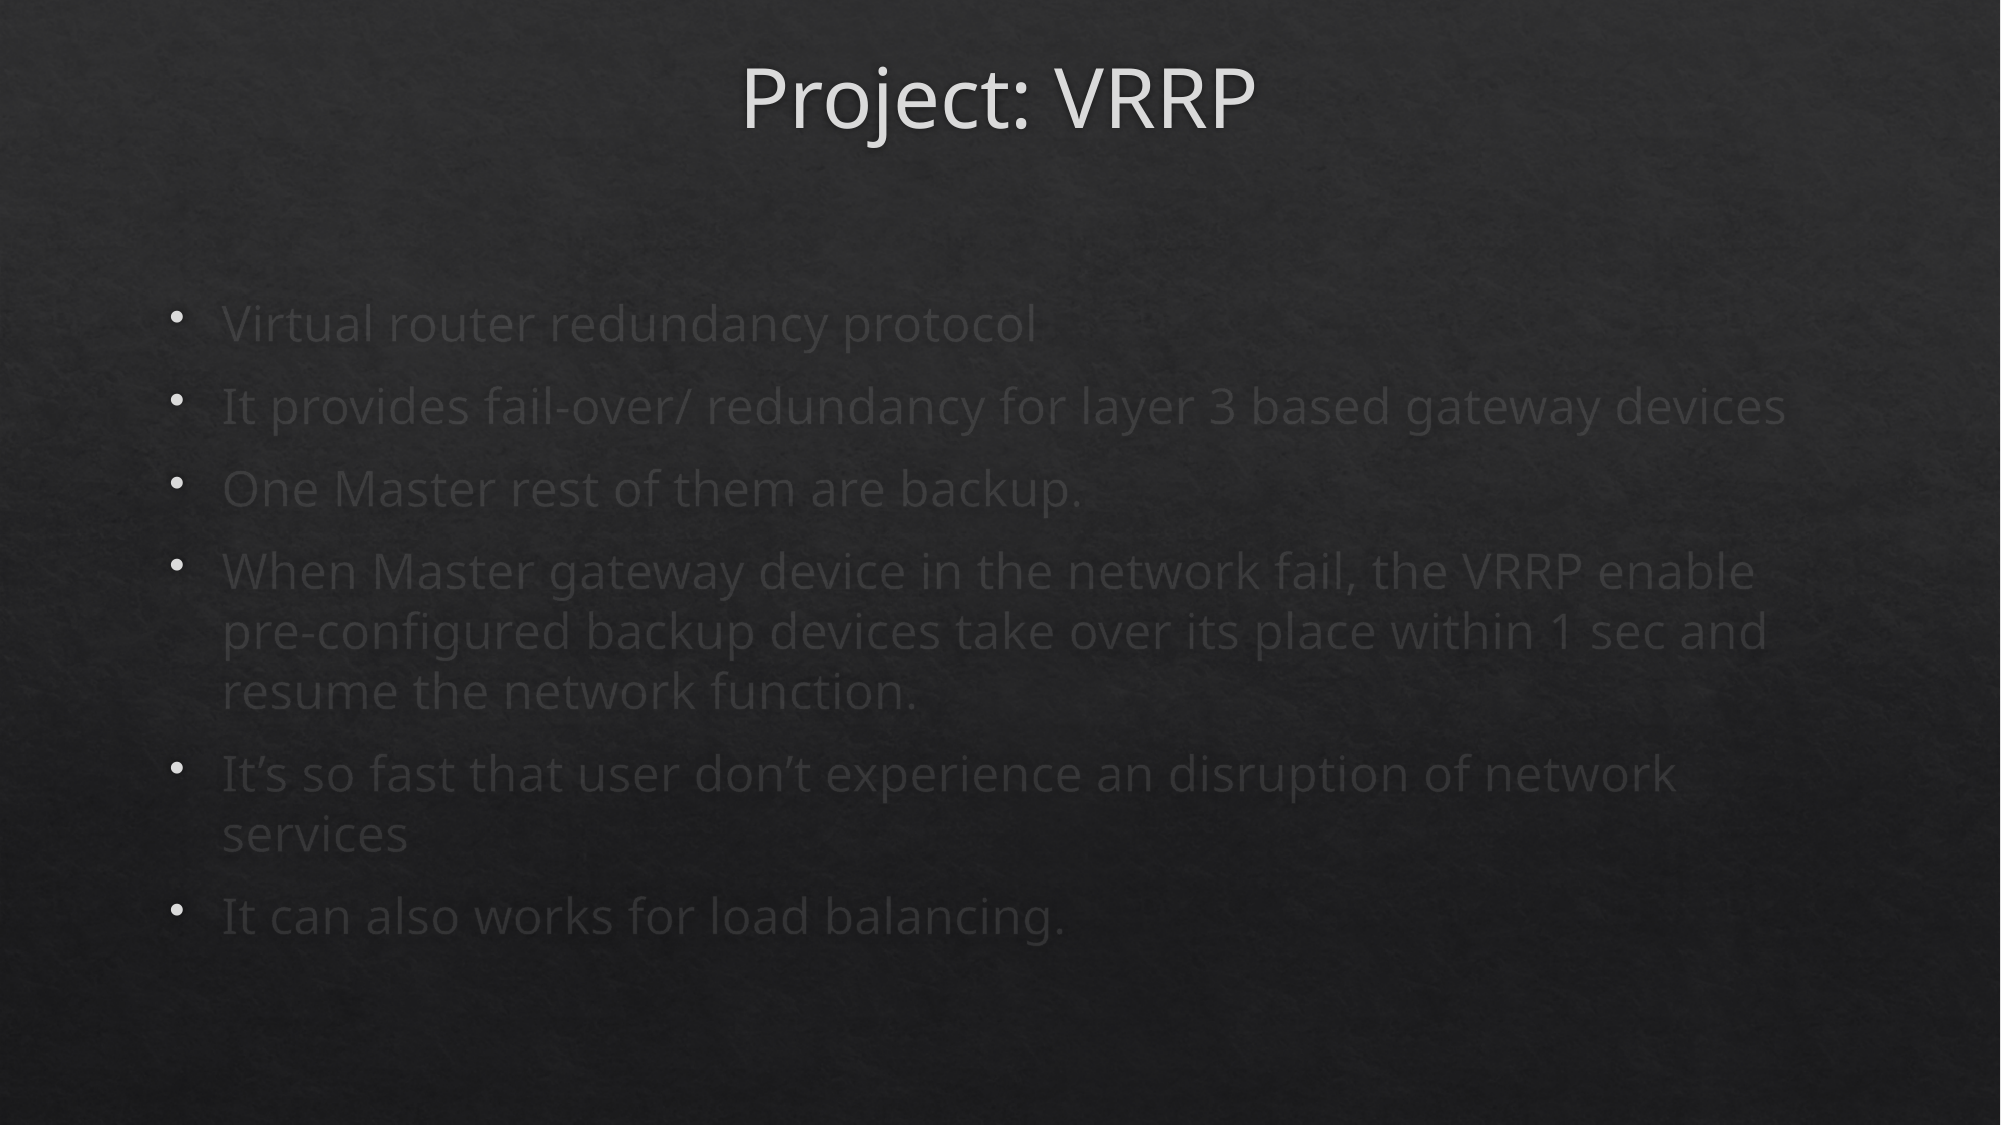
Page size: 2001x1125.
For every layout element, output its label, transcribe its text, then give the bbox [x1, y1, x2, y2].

list Virtual router redundancy protocol It provides fail-over/ redundancy for layer 3 based gateway devices One Master rest of them are backup. When Master gateway device in the network fail, the VRRP enable pre-configured backup devices take over its place within 1 sec and resume the network function. It’s so fast that user don’t experience an disruption of network services It can also works for load balancing. [149, 284, 1849, 1082]
title Project: VRRP [149, 15, 1849, 175]
